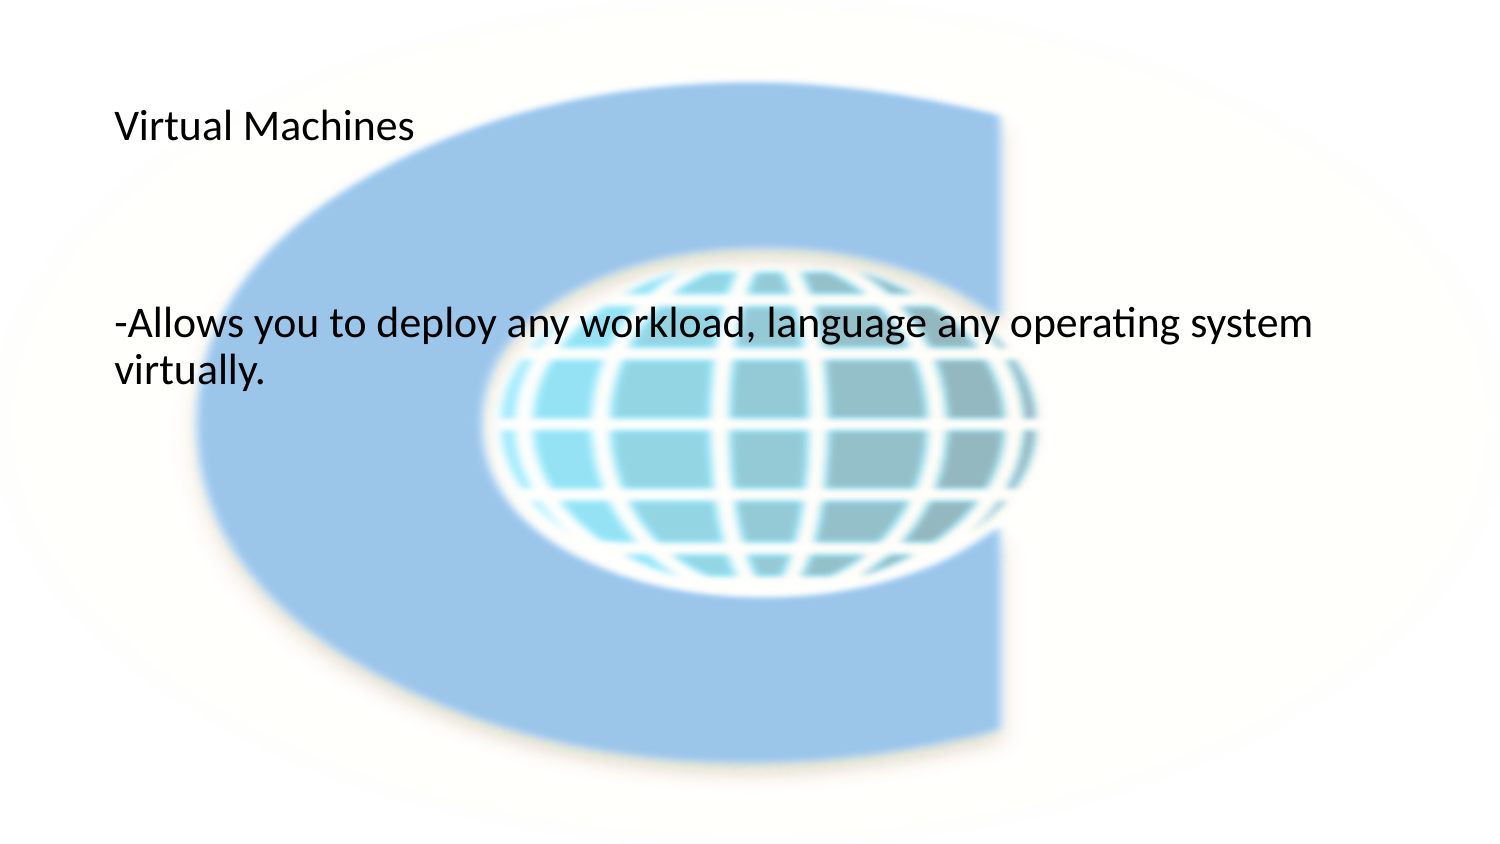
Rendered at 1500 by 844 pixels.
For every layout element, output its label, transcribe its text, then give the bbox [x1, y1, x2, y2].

list -Allows you to deploy any workload, language any operating system virtually. [103, 224, 1397, 760]
title Virtual Machines [103, 44, 1397, 208]
